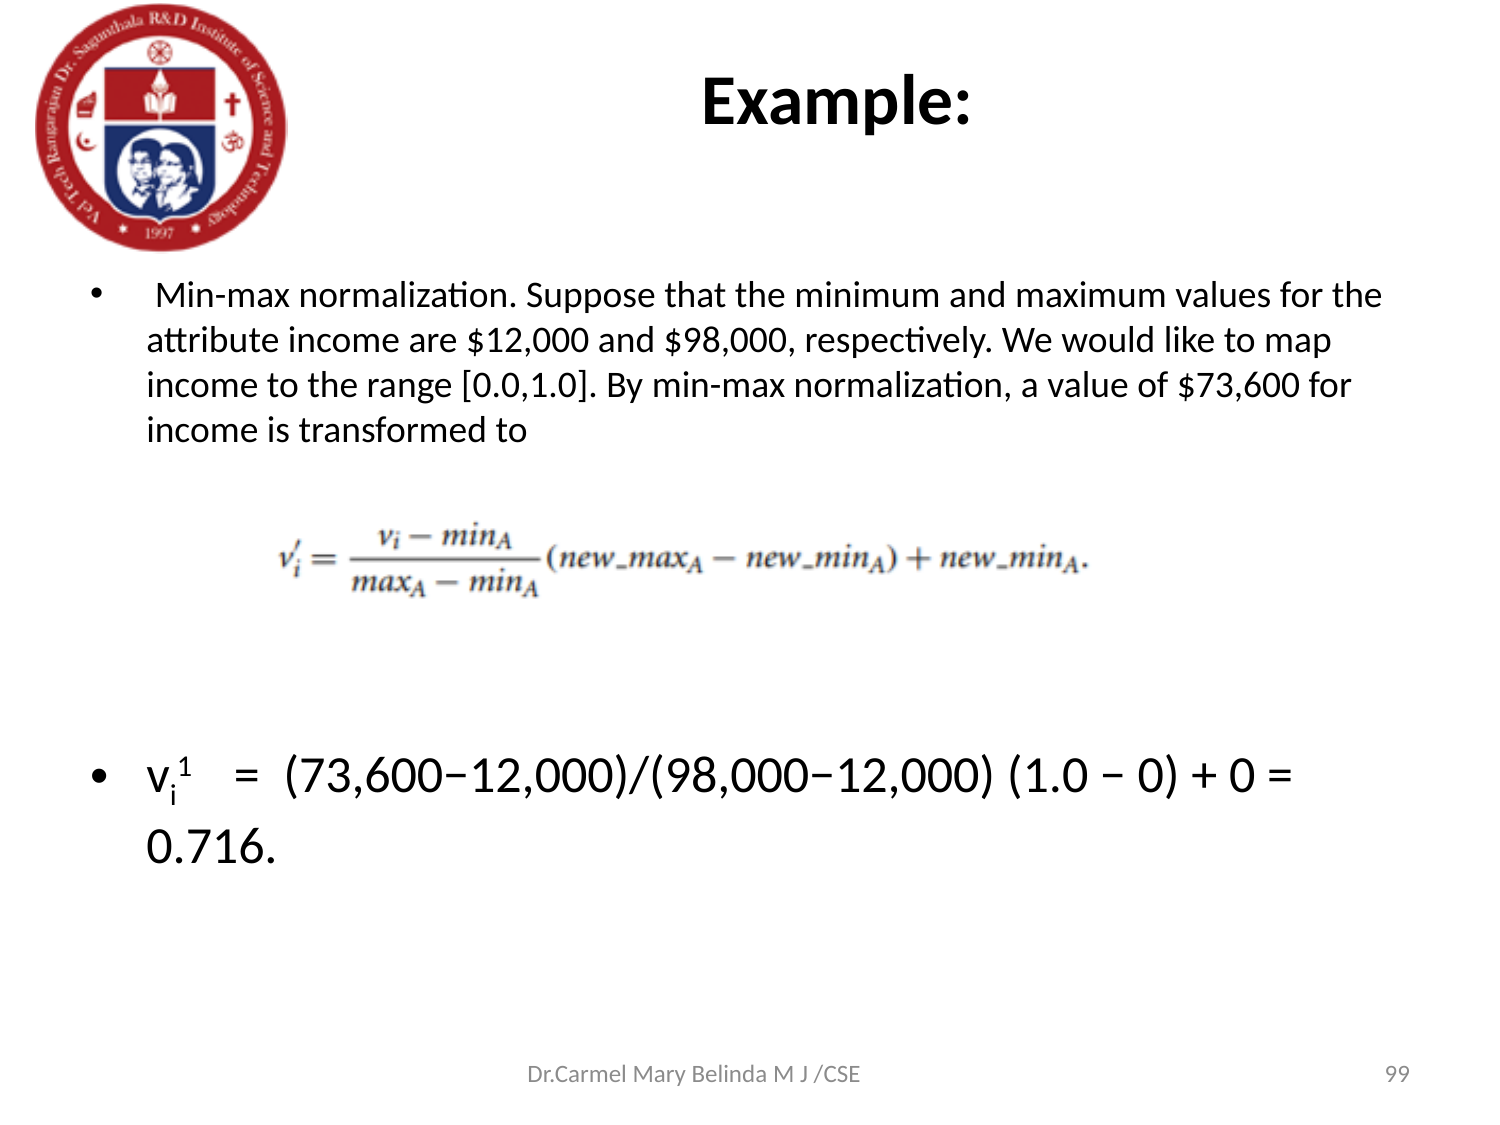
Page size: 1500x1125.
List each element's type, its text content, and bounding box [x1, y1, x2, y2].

slide_number 99 [1074, 1042, 1425, 1103]
picture [34, 3, 288, 254]
footer Dr.Carmel Mary Belinda M J /CSE [512, 1042, 988, 1103]
list Min-max normalization. Suppose that the minimum and maximum values for the attribute income are $12,000 and $98,000, respectively. We would like to map income to the range [0.0,1.0]. By min-max normalization, a value of $73,600 for income is transformed to vi1 = (73,600−12,000)/(98,000−12,000) (1.0 − 0) + 0 = 0.716. [75, 262, 1425, 1005]
title Example: [399, 45, 1275, 233]
picture [237, 499, 1126, 613]
